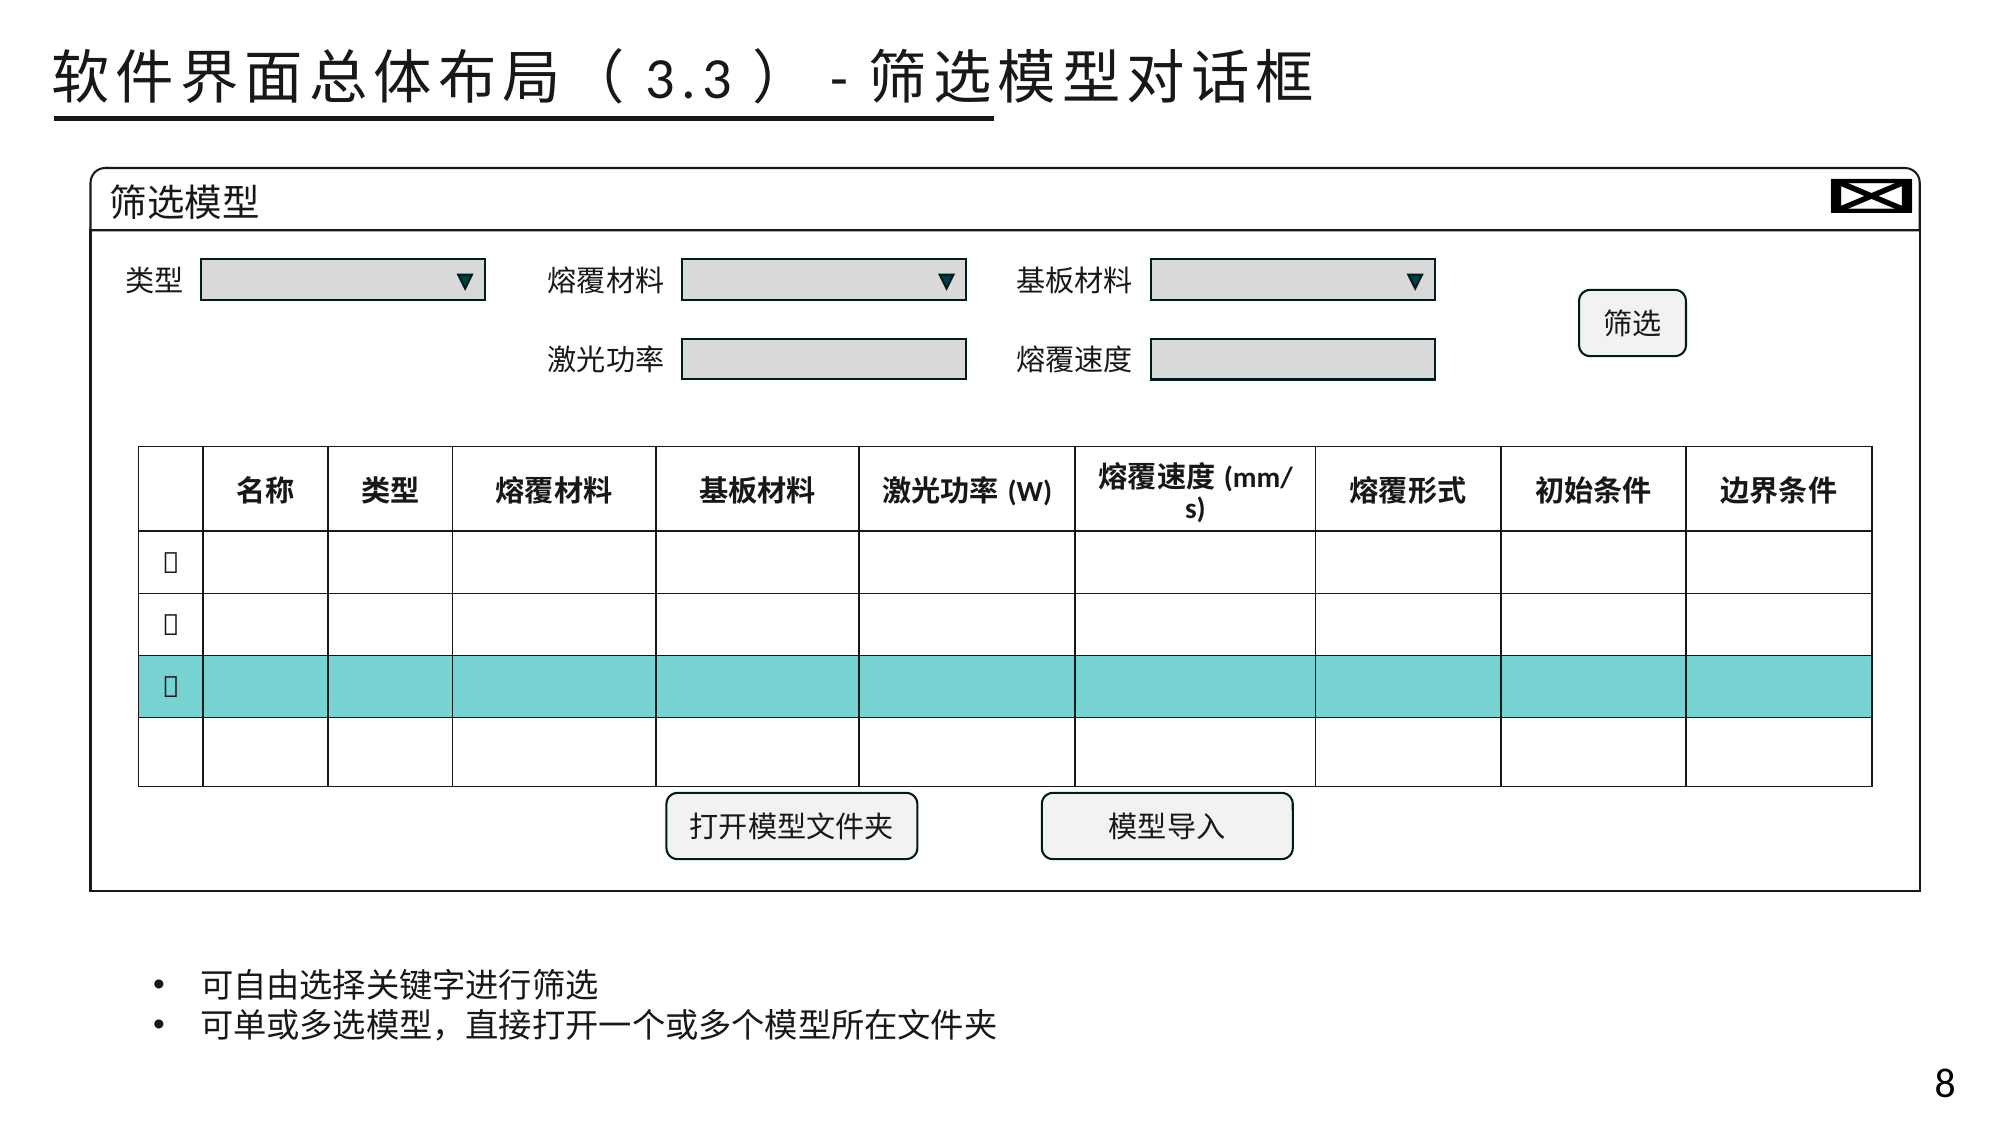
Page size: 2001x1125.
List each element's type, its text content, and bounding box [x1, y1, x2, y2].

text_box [999, 259, 1435, 300]
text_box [531, 259, 967, 300]
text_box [999, 338, 1435, 380]
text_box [531, 338, 967, 380]
text_box 可自由选择关键字进行筛选 可单或多选模型，直接打开一个或多个模型所在文件夹 [138, 956, 1071, 1052]
text_box 软件界面总体布局（3.3）-筛选模型对话框 [36, 32, 1329, 118]
text_box 8 [1919, 1047, 1993, 1113]
text_box 模型导入 [1040, 791, 1294, 861]
text_box 筛选模型 [89, 166, 1921, 229]
text_box 打开模型文件夹 [665, 791, 919, 861]
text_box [108, 259, 485, 300]
text_box 筛选 [1578, 288, 1688, 358]
text_box [89, 229, 1921, 892]
